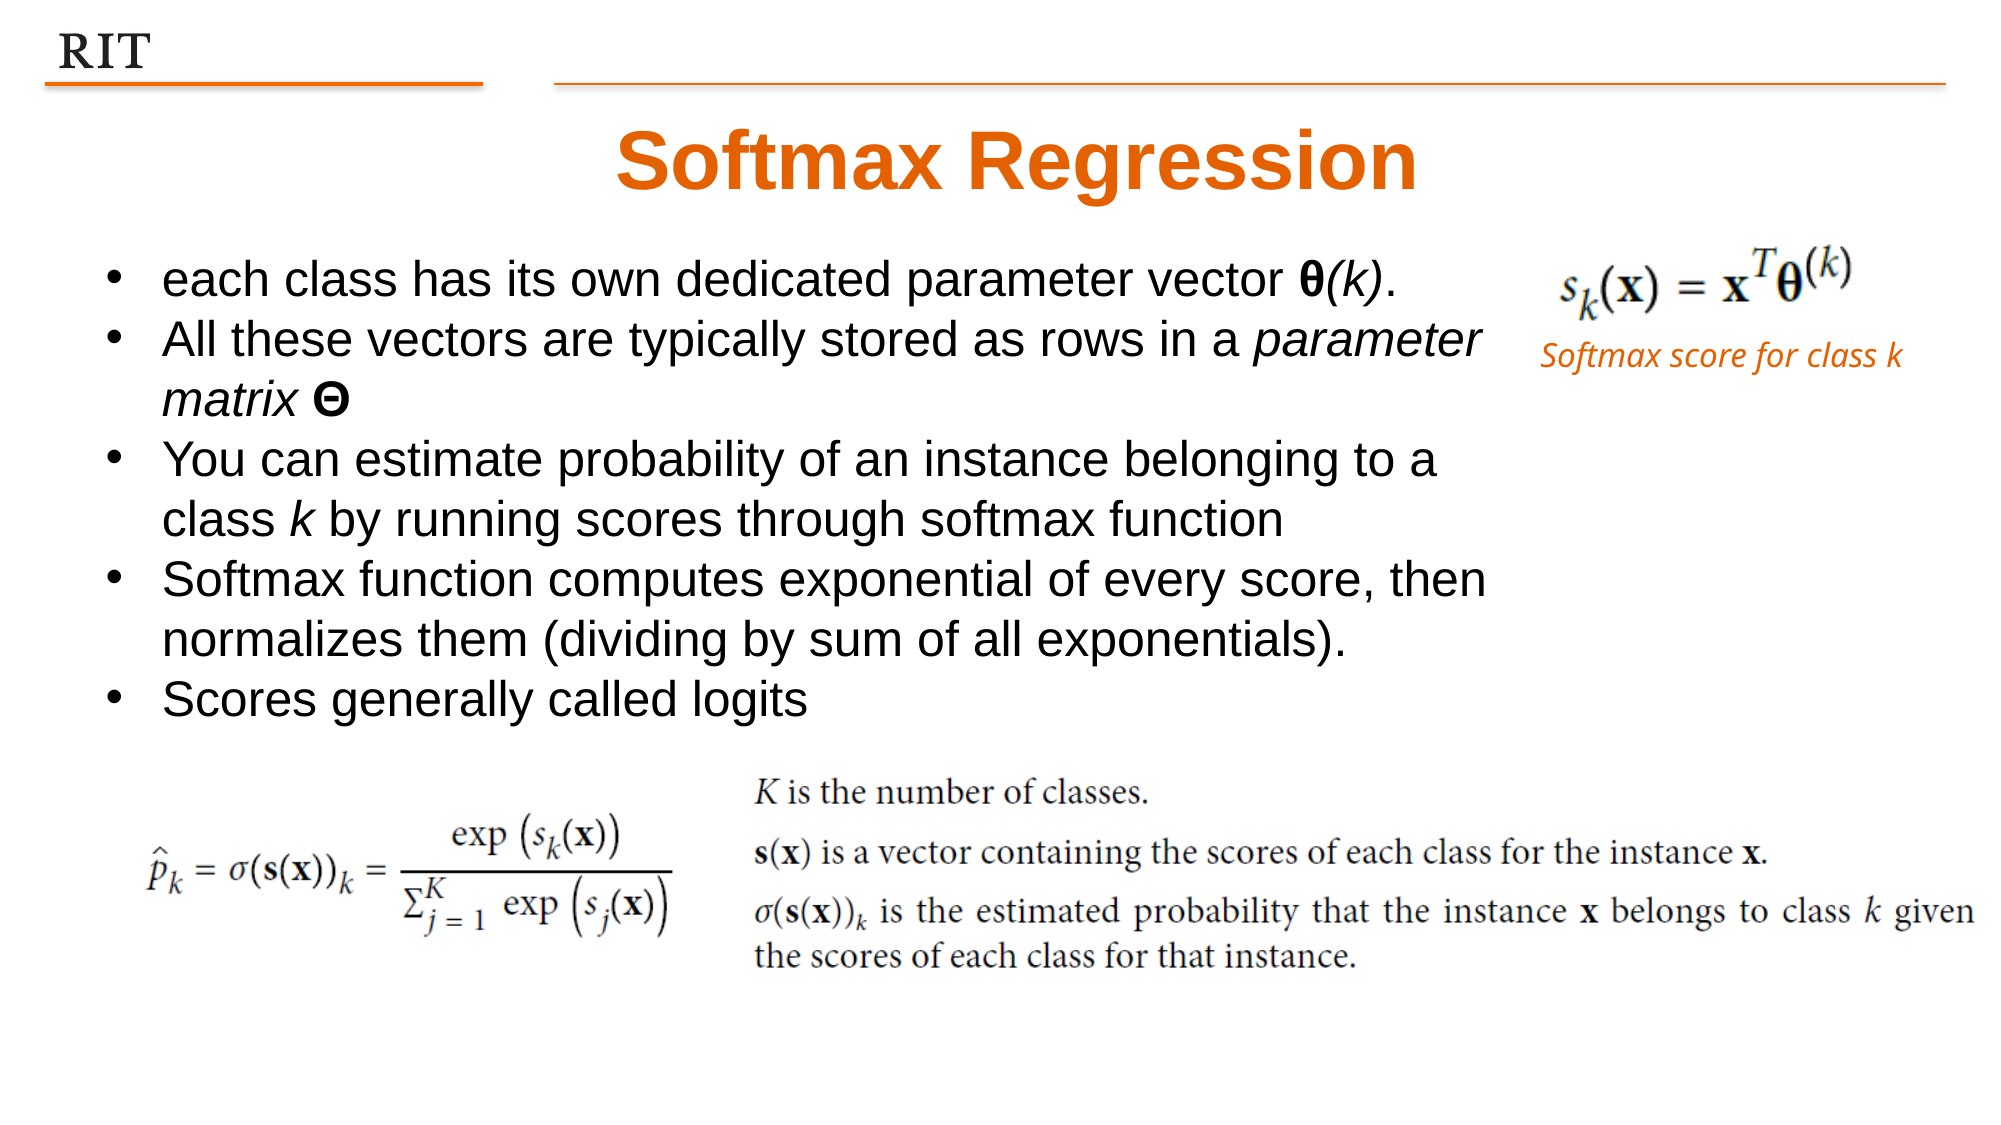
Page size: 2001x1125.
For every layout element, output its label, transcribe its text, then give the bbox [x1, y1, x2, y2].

title Softmax Regression [117, 114, 1918, 198]
picture [743, 764, 1986, 984]
text_box each class has its own dedicated parameter vector θ(k). All these vectors are typically stored as rows in a parameter matrix Θ You can estimate probability of an instance belonging to a class k by running scores through softmax function Softmax function computes exponential of every score, then normalizes them (dividing by sum of all exponentials). Scores generally called logits [85, 226, 1540, 912]
picture [126, 785, 692, 963]
picture [1539, 230, 1869, 334]
text_box Softmax score for class k [1525, 326, 1919, 382]
